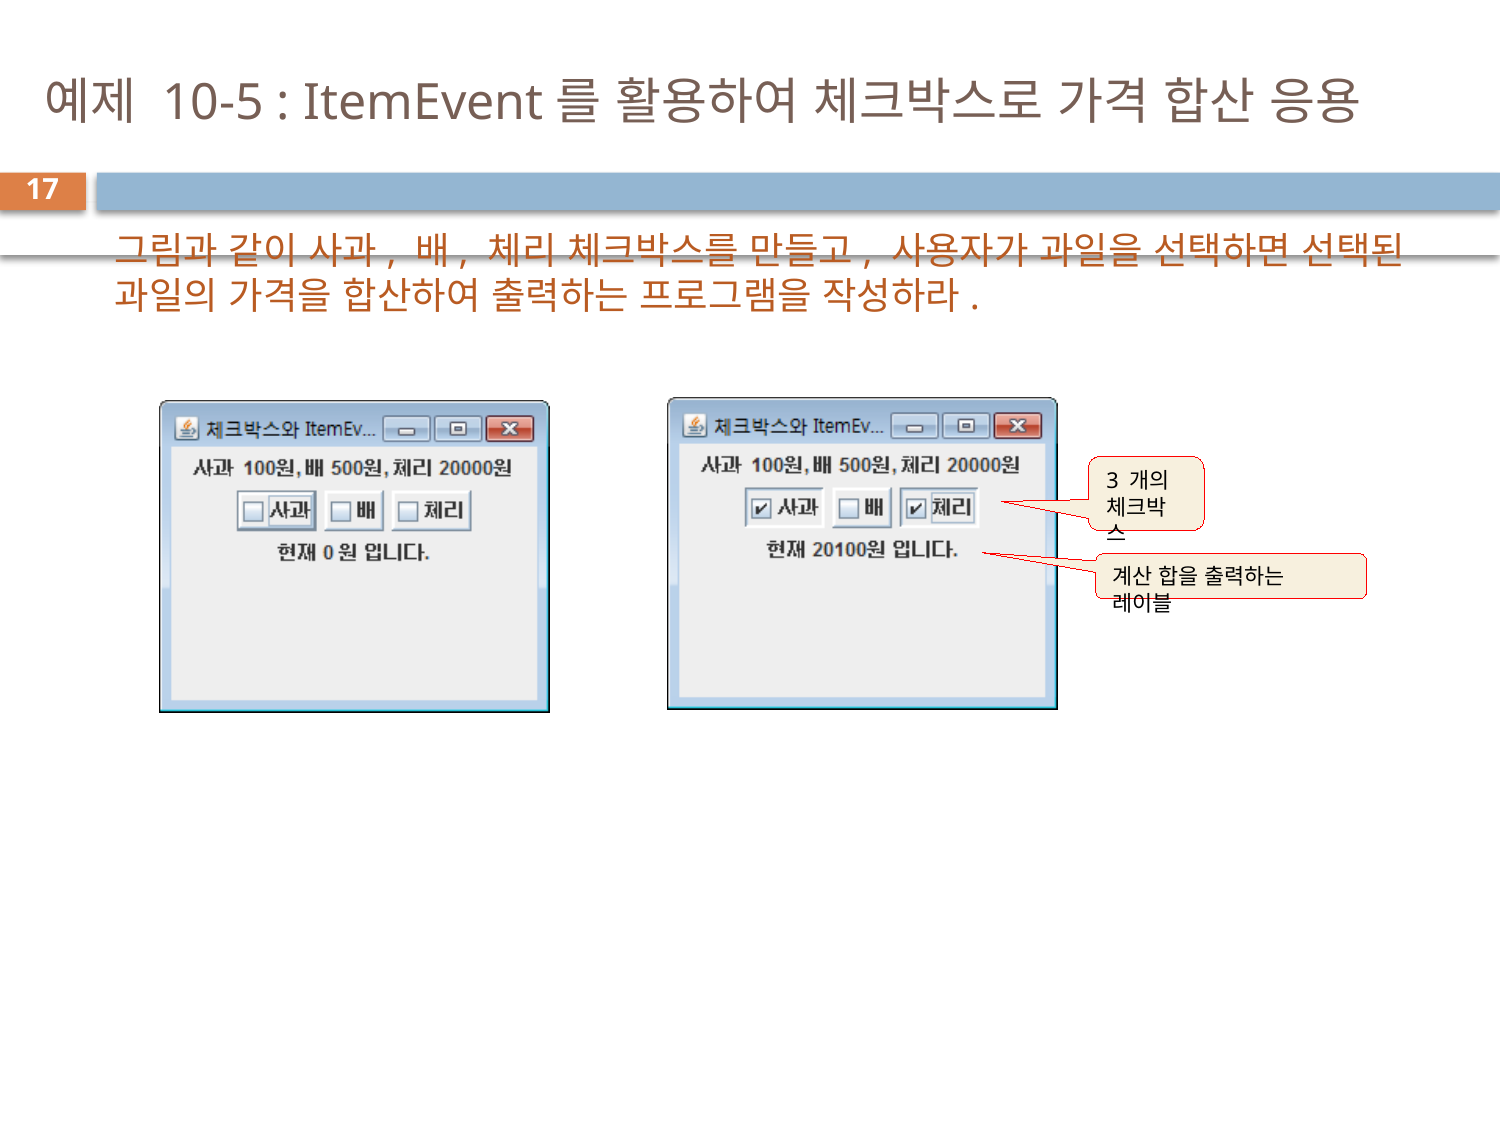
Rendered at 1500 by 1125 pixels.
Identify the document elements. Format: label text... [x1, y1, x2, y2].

picture [159, 400, 551, 714]
text_box 그림과 같이 사과, 배, 체리 체크박스를 만들고, 사용자가 과일을 선택하면 선택된 과일의 가격을 합산하여 출력하는 프로그램을 작성하라. [100, 219, 1447, 325]
slide_number 17 [0, 170, 87, 211]
text_box 계산 합을 출력하는 레이블 [1064, 553, 1367, 599]
picture [666, 396, 1059, 710]
text_box 3 개의 체크박스 [1064, 456, 1205, 531]
title 예제 10-5 : ItemEvent를 활용하여 체크박스로 가격 합산 응용 [29, 37, 1471, 161]
